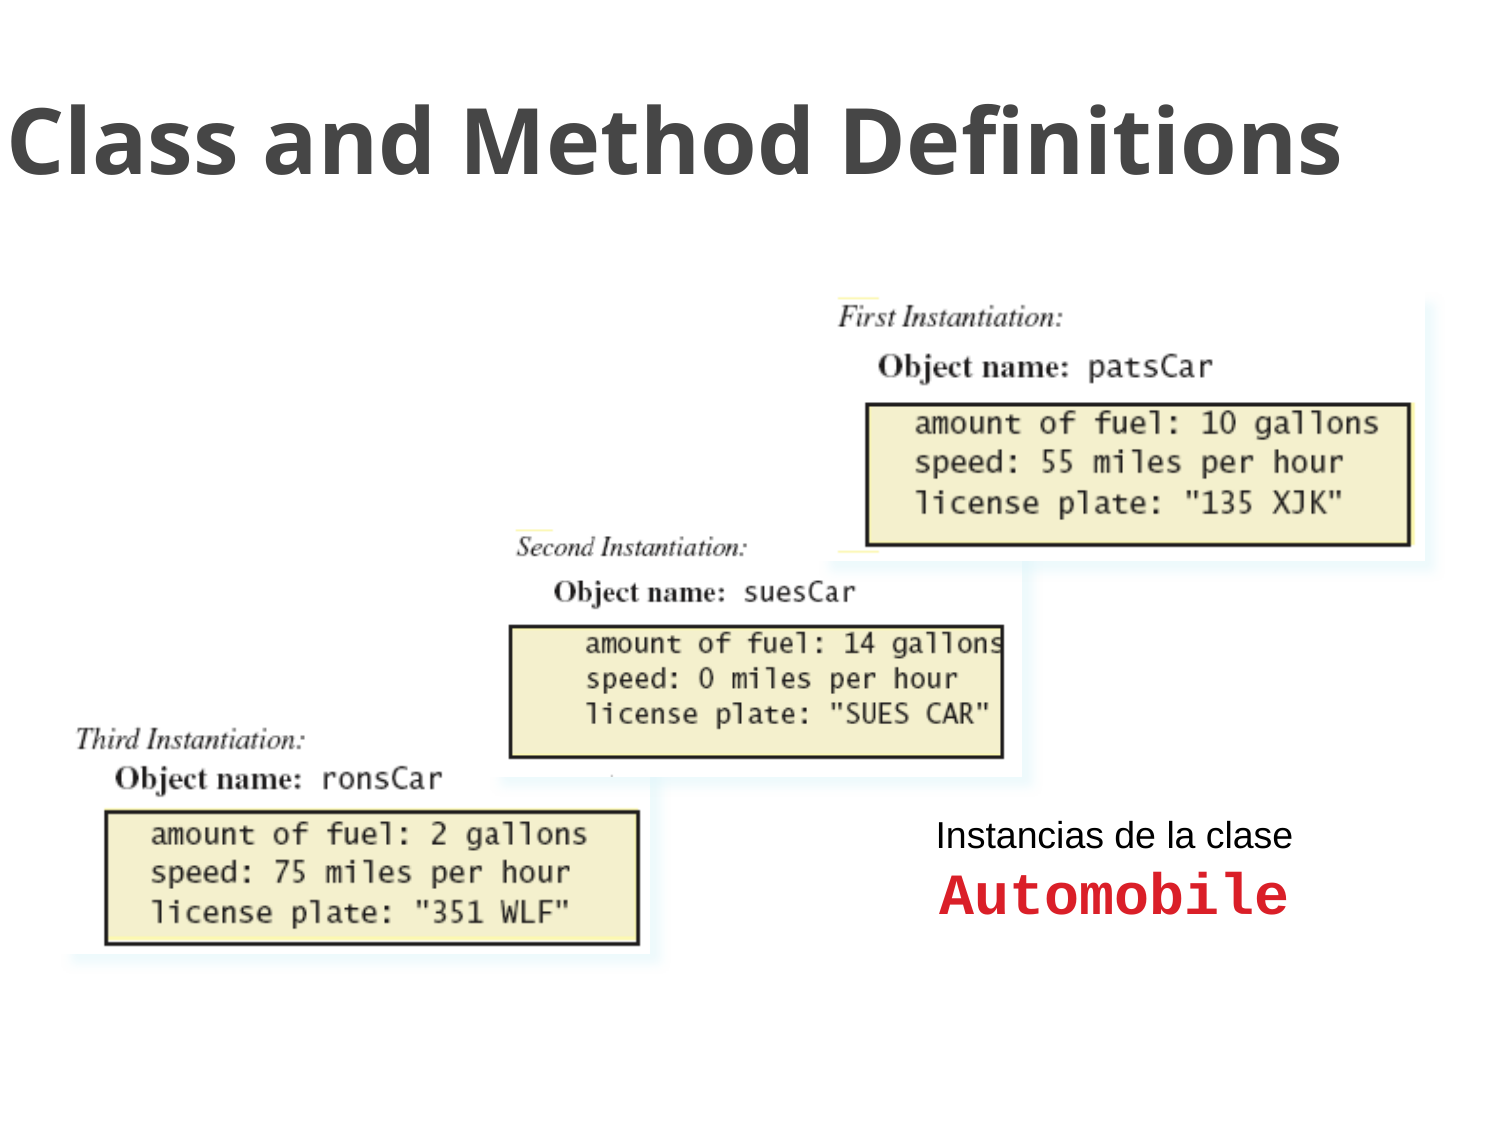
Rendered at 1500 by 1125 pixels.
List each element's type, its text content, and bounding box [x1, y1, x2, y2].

picture [58, 289, 1425, 954]
title Class and Method Definitions [0, 45, 1350, 233]
text_box Instancias de la clase Automobile [841, 803, 1388, 934]
